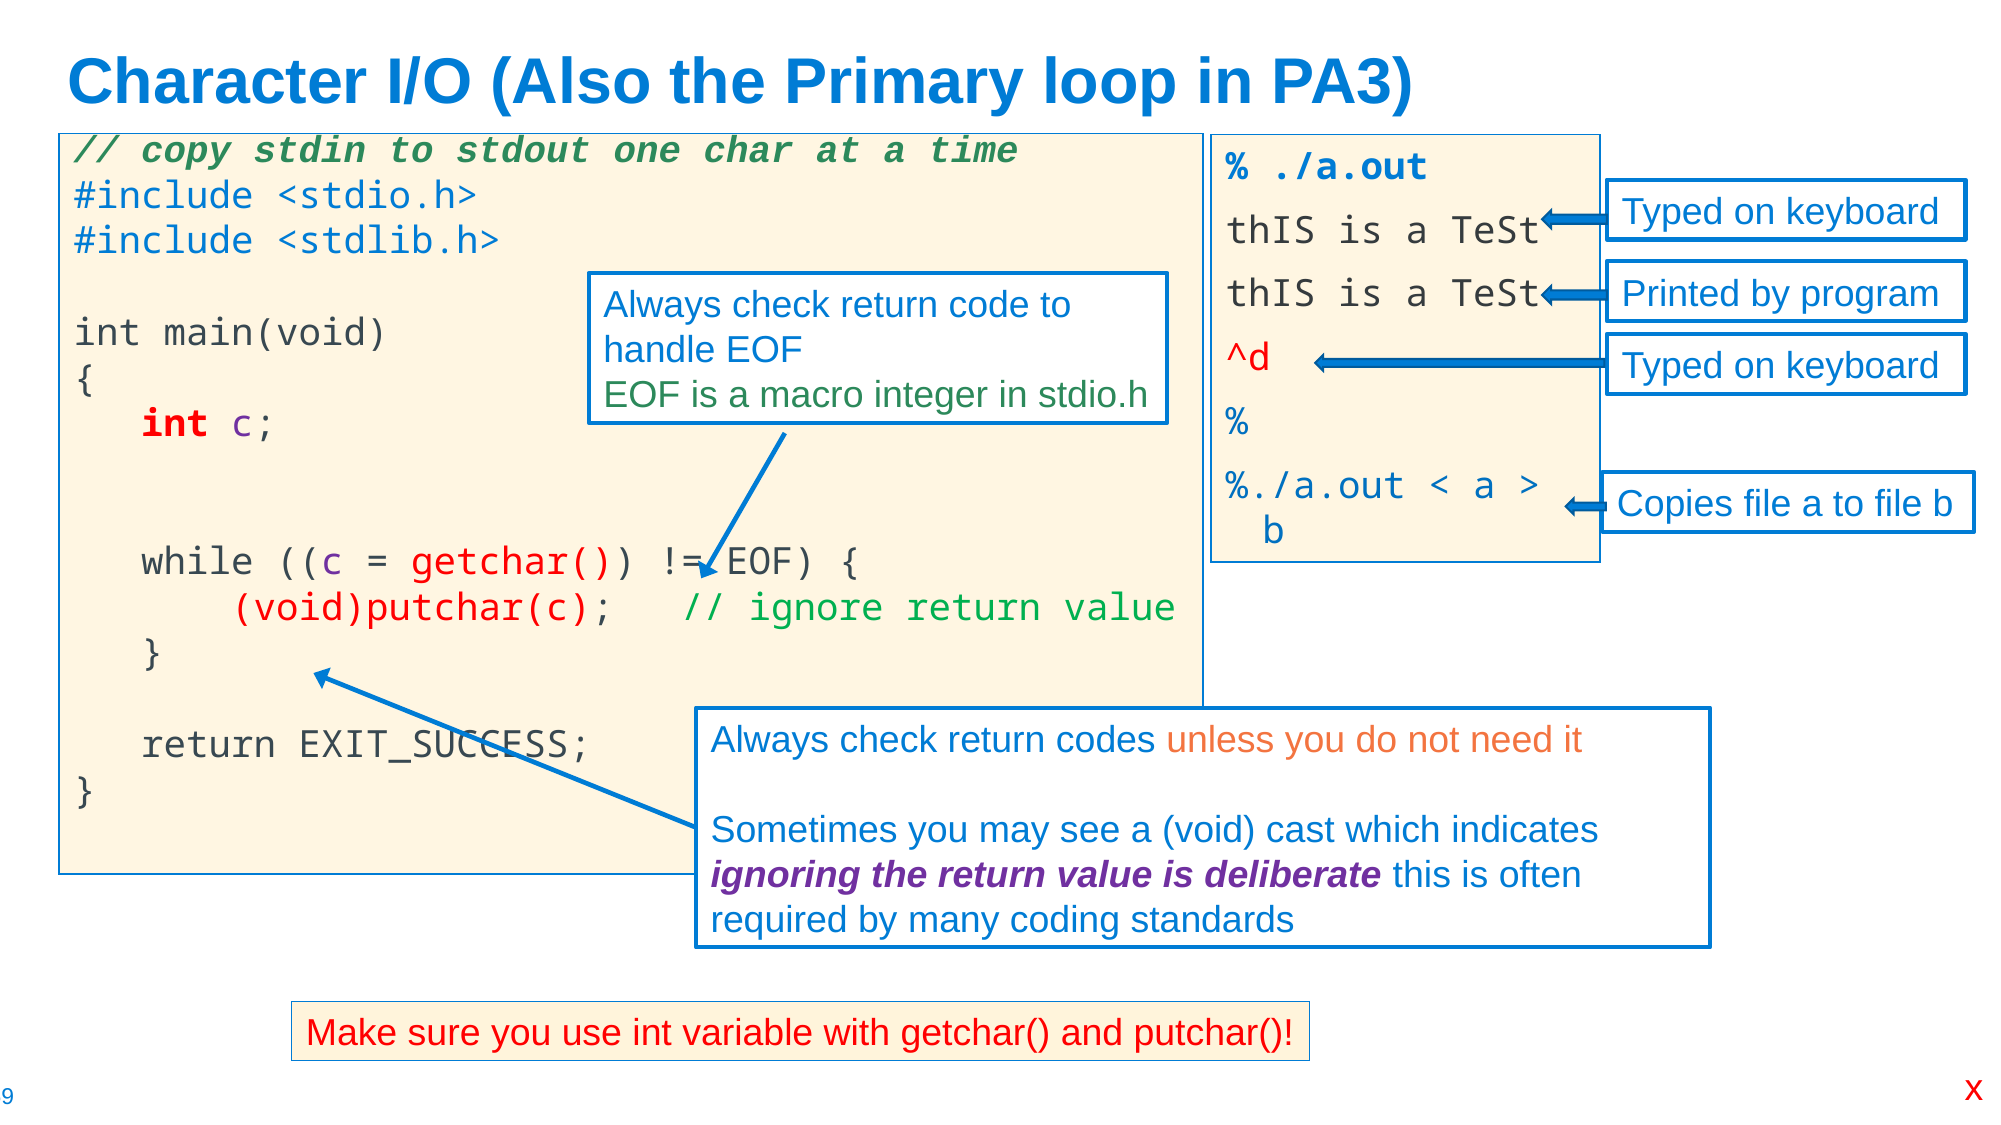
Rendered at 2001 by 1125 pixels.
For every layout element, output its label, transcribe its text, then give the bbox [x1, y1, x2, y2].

title Character I/O (Also the Primary loop in PA3) [52, 33, 1778, 125]
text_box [1565, 472, 1975, 533]
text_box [313, 673, 1711, 950]
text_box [588, 272, 1168, 579]
text_box // copy stdin to stdout one char at a time #include <stdio.h> #include <stdlib.h> int main(void) { int c; while ((c = getchar()) != EOF) { (void)putchar(c); // ignore return value } return EXIT_SUCCESS; } [58, 133, 1204, 875]
text_box x [1949, 1055, 1999, 1116]
text_box Make sure you use int variable with getchar() and putchar()! [291, 1001, 1310, 1061]
text_box % ./a.out thIS is a TeSt thIS is a TeSt ^d % %./a.out < a > b [1210, 134, 1601, 562]
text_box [1315, 179, 1966, 395]
